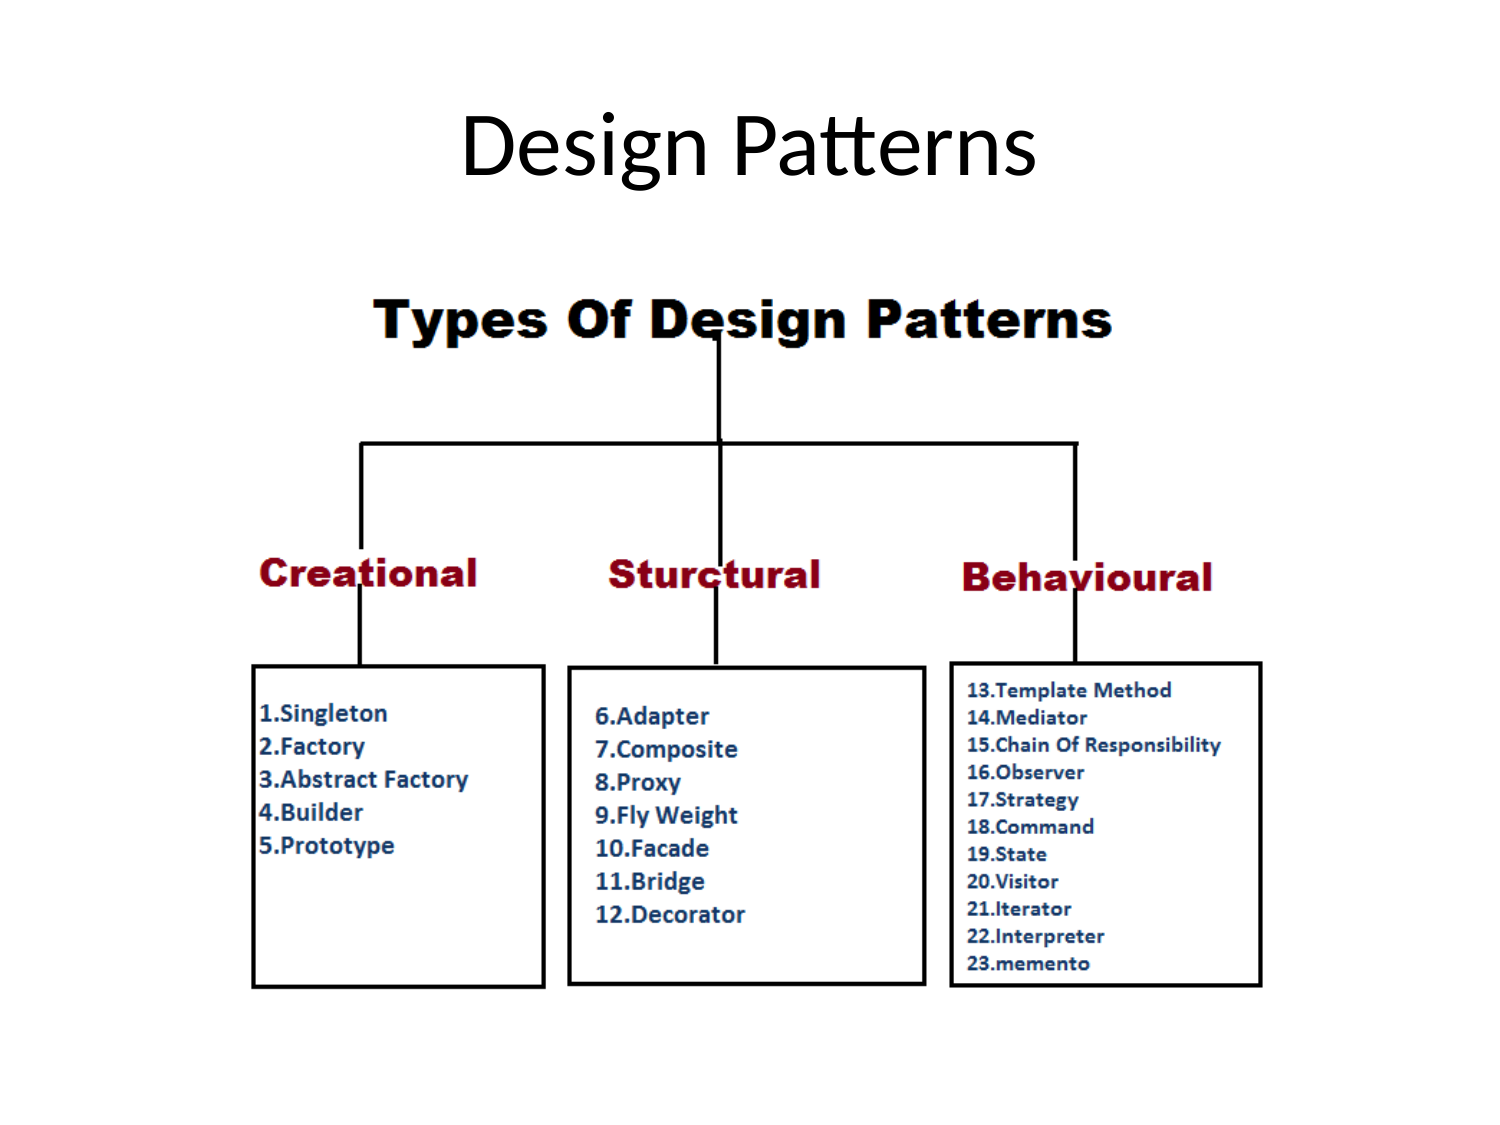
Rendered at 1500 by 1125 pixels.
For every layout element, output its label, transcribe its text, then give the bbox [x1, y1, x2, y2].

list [229, 262, 1271, 1006]
title Design Patterns [75, 45, 1425, 233]
